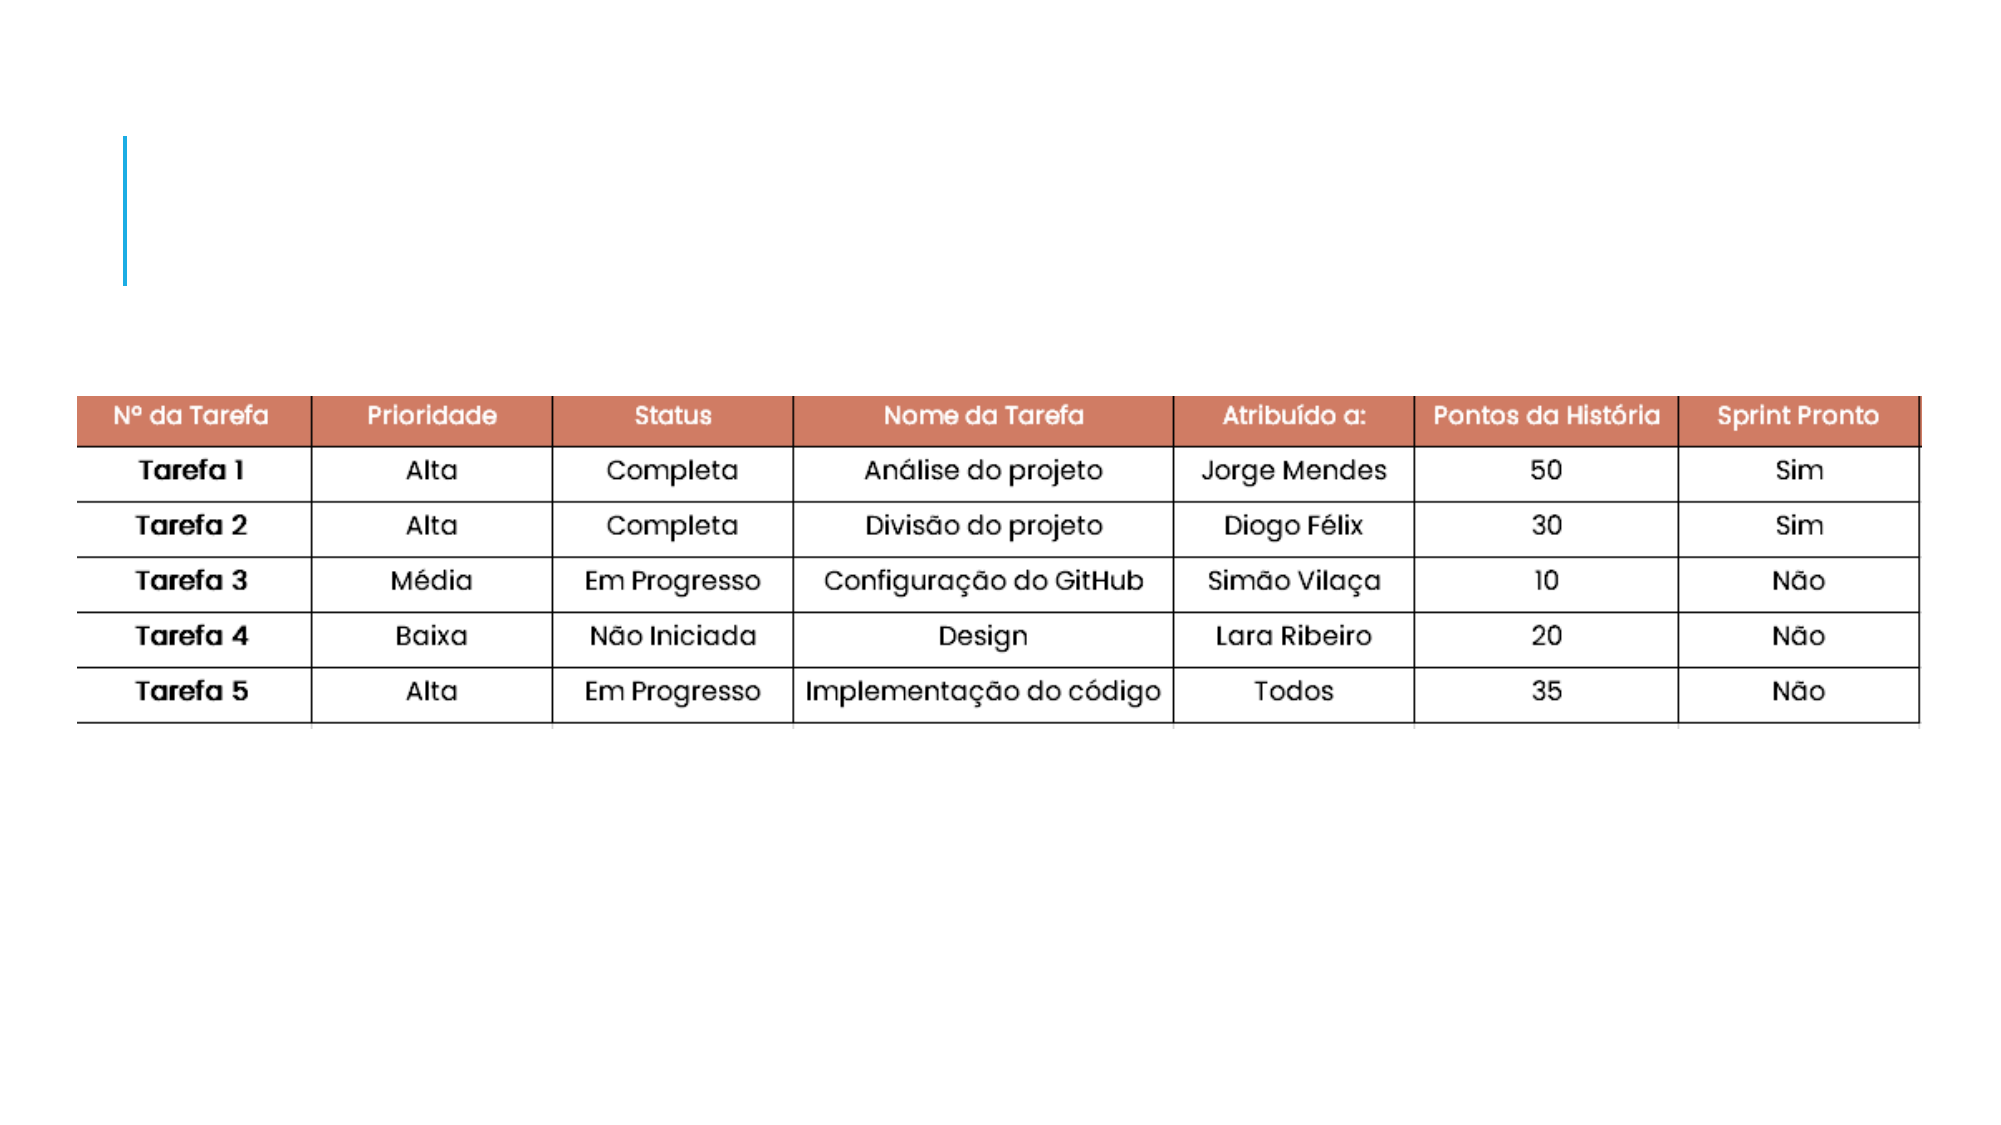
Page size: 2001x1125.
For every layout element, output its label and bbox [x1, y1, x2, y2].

picture [77, 396, 1922, 729]
